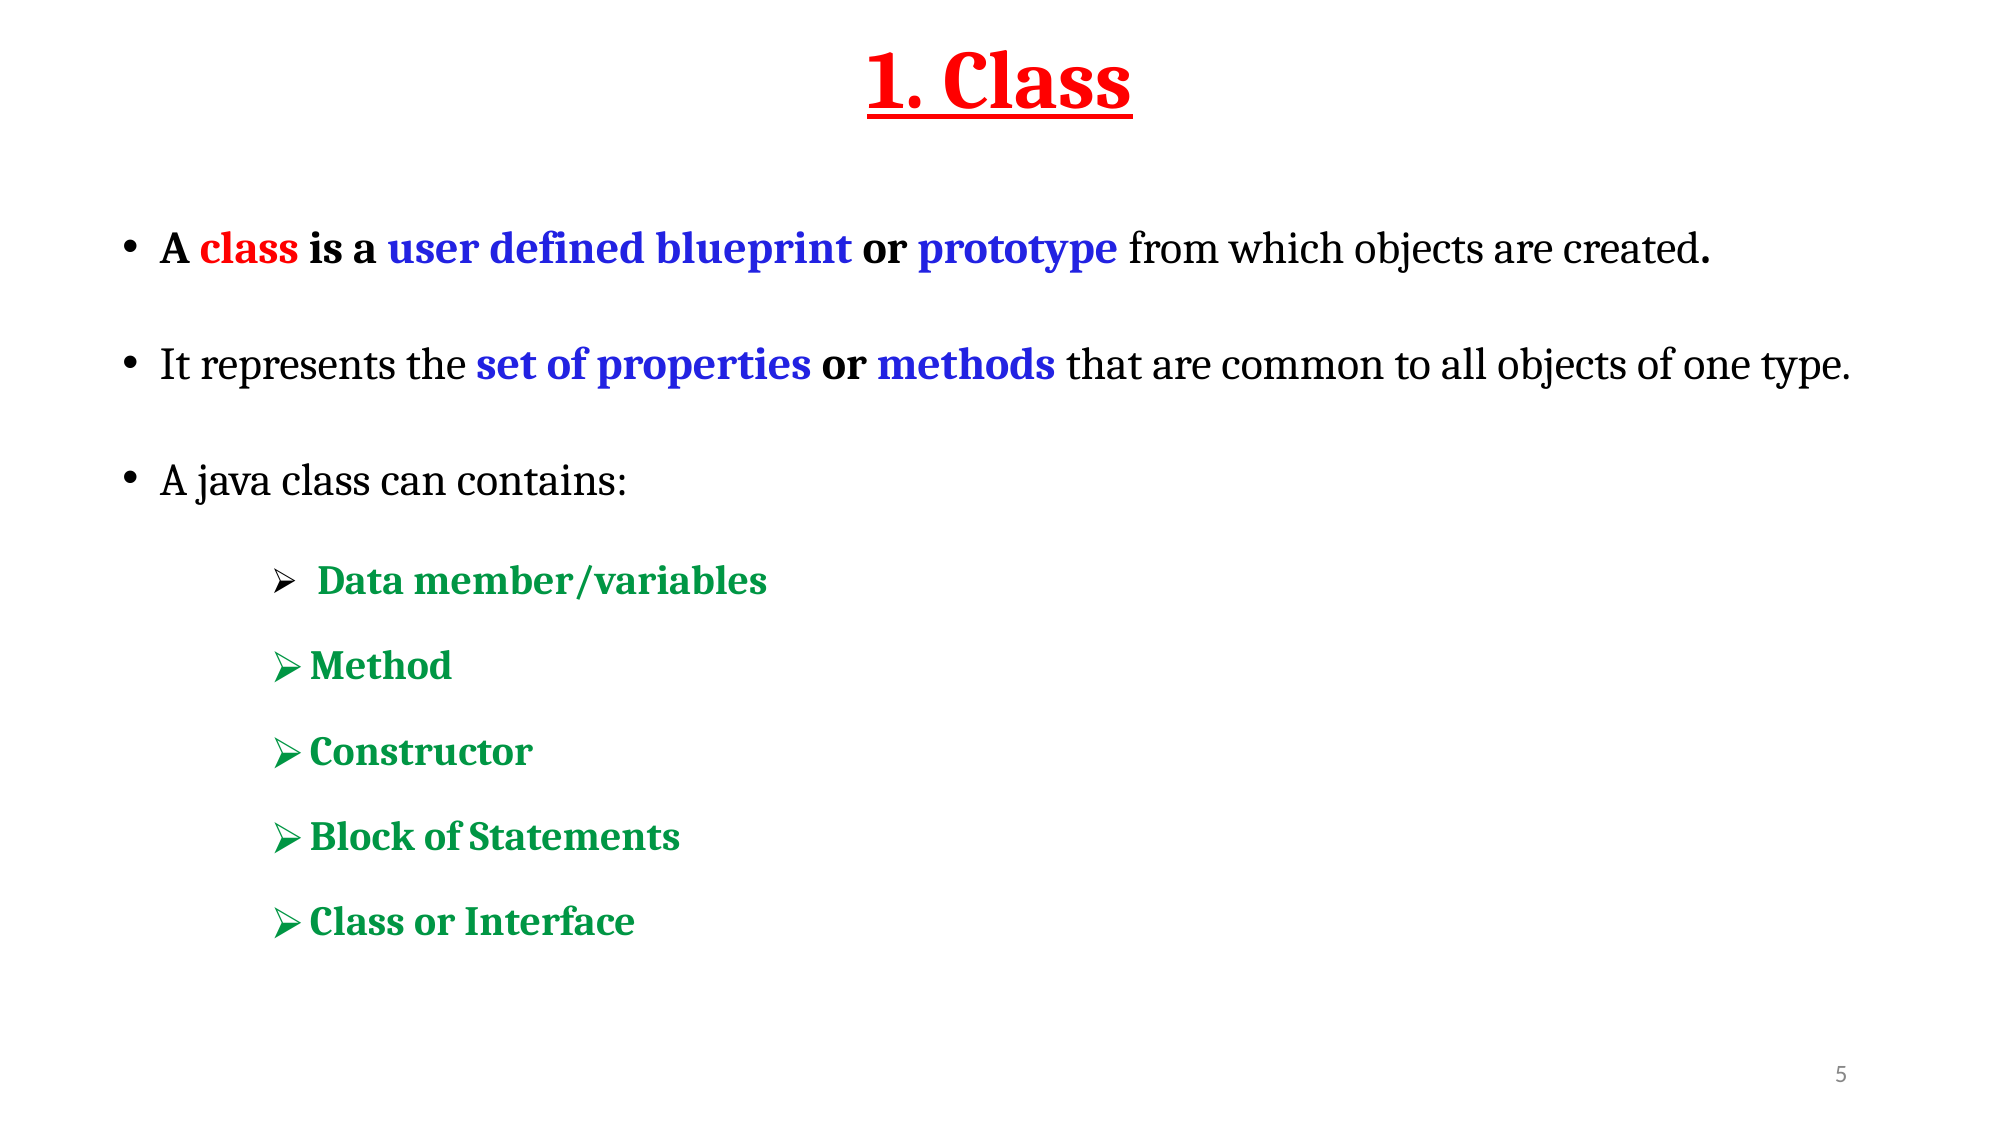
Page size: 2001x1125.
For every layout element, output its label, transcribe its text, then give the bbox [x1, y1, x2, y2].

slide_number ‹#› [1412, 1042, 1863, 1103]
list A class is a user defined blueprint or prototype from which objects are created. It represents the set of properties or methods that are common to all objects of one type. A java class can contains: Data member/variables Method Constructor Block of Statements Class or Interface [107, 183, 1893, 1043]
title 1. Class [137, 22, 1863, 183]
